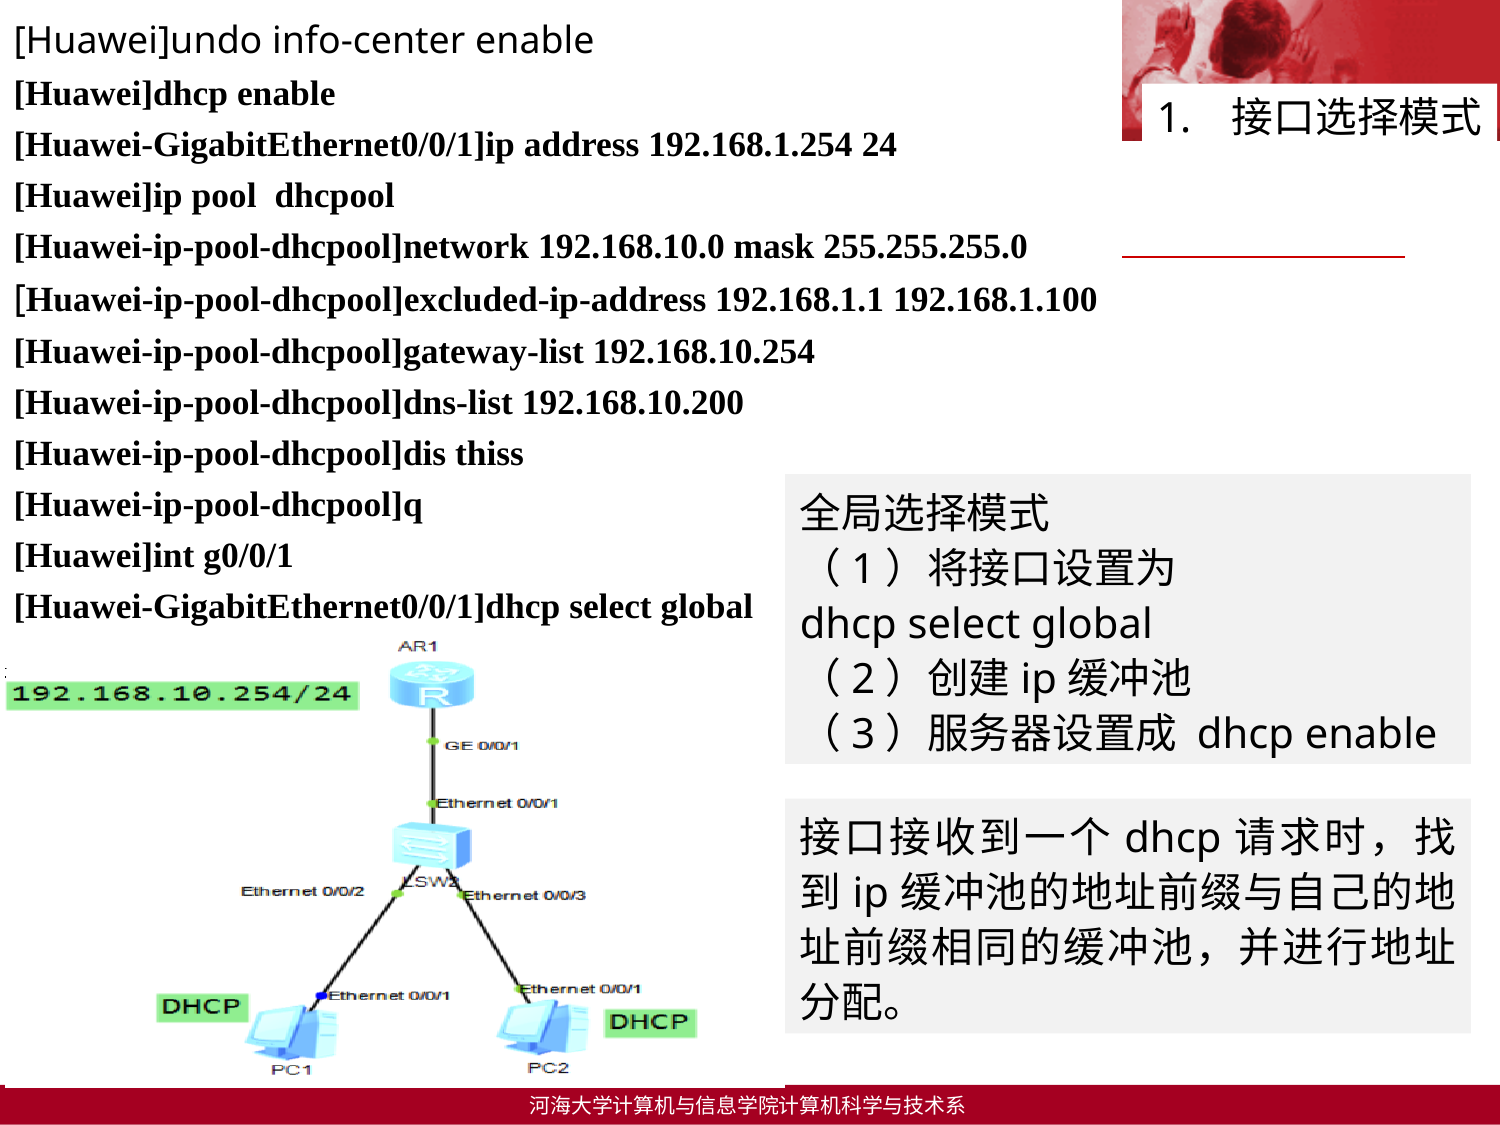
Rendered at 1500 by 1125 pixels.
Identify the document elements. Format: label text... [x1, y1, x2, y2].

text_box [Huawei]undo info-center enable [Huawei]dhcp enable [Huawei-GigabitEthernet0/0/1]ip address 192.168.1.254 24 [Huawei]ip pool dhcpool [Huawei-ip-pool-dhcpool]network 192.168.10.0 mask 255.255.255.0 [Huawei-ip-pool-dhcpool]excluded-ip-address 192.168.1.1 192.168.1.100 [Huawei-ip-pool-dhcpool]gateway-list 192.168.10.254 [Huawei-ip-pool-dhcpool]dns-list 192.168.10.200 [Huawei-ip-pool-dhcpool]dis thiss [Huawei-ip-pool-dhcpool]q [Huawei]int g0/0/1 [Huawei-GigabitEthernet0/0/1]dhcp select global [0, 0, 1122, 633]
text_box 接口选择模式 [1142, 83, 1498, 149]
text_box 接口接收到一个dhcp请求时，找到ip缓冲池的地址前缀与自己的地址前缀相同的缓冲池，并进行地址分配。 [790, 798, 1471, 1034]
picture [5, 638, 786, 1088]
text_box 全局选择模式 （1）将接口设置为 dhcp select global （2）创建ip缓冲池 （3）服务器设置成 dhcp enable [785, 474, 1471, 764]
picture [1122, 0, 1500, 141]
